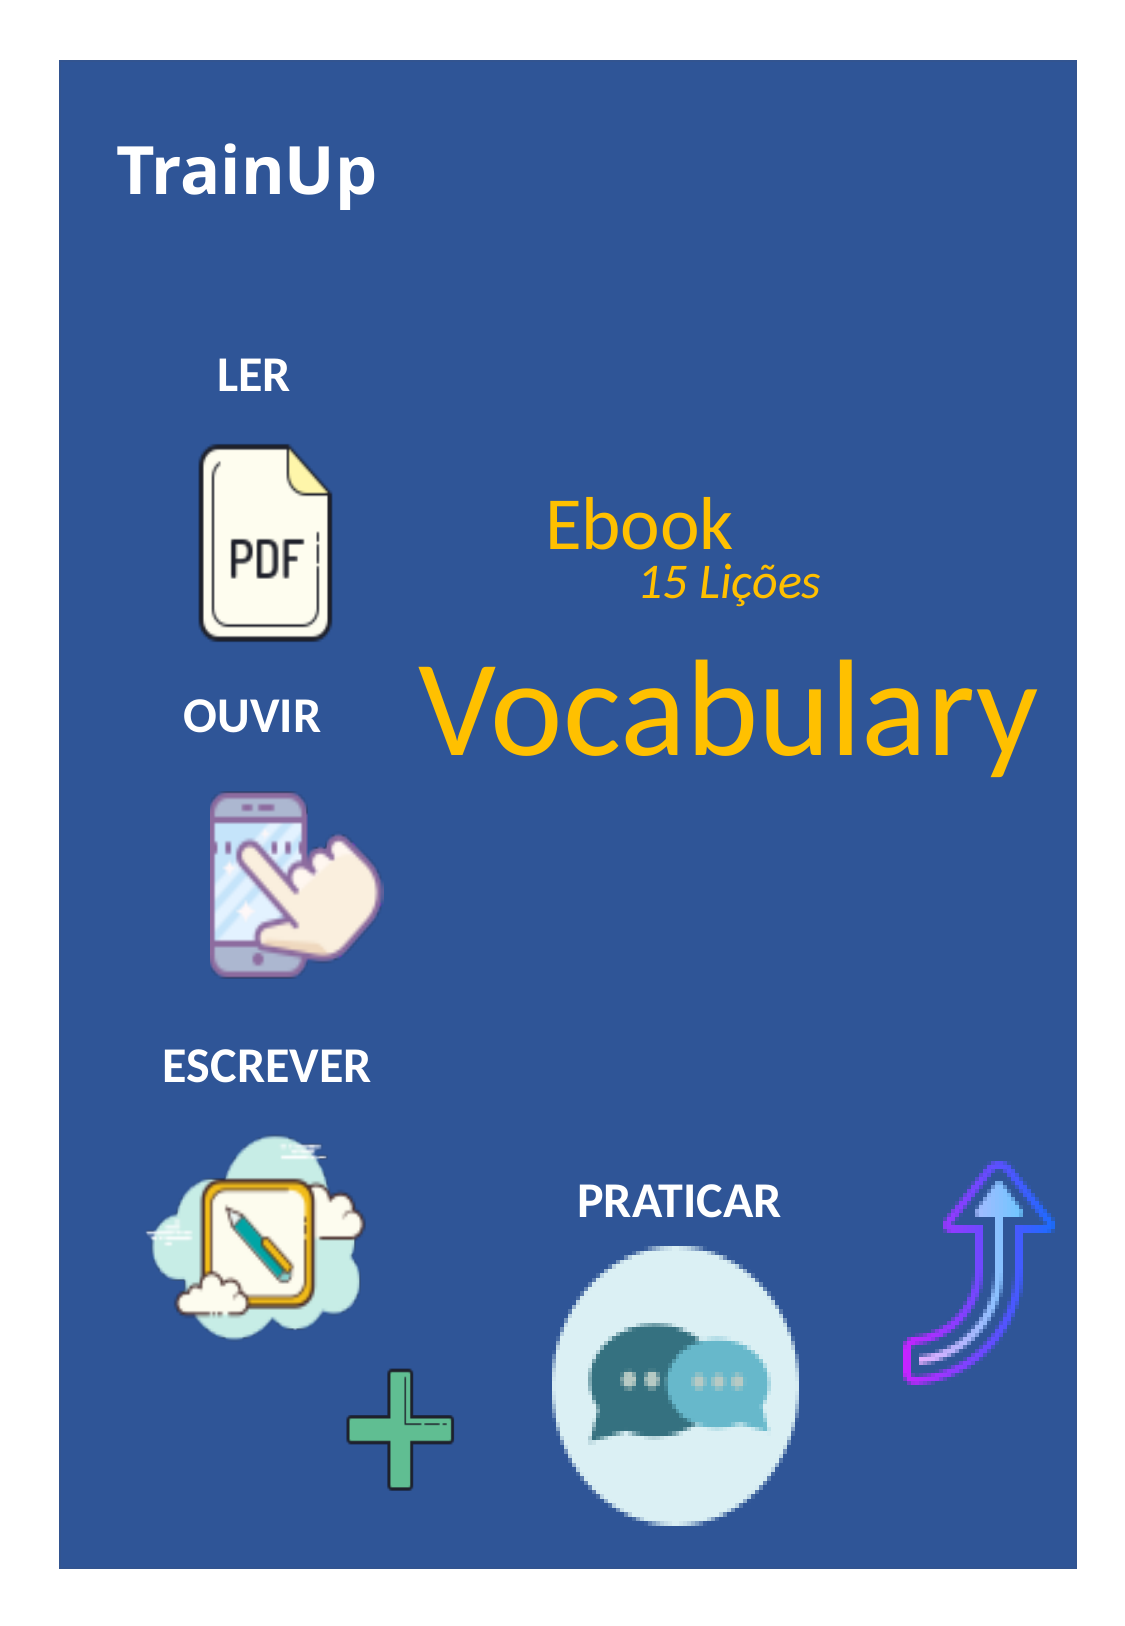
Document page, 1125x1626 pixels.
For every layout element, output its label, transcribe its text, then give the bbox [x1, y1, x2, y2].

text_box PRATICAR [562, 1160, 847, 1236]
text_box LER [202, 333, 330, 409]
text_box TrainUp [101, 120, 393, 215]
picture [159, 421, 373, 664]
text_box Vocabulary [403, 610, 1054, 790]
text_box Ebook [530, 467, 766, 572]
picture [549, 1242, 803, 1531]
picture [210, 787, 384, 985]
picture [847, 1145, 1103, 1401]
picture [127, 1096, 471, 1510]
text_box OUVIR [169, 675, 383, 750]
text_box [59, 60, 1077, 1569]
text_box ESCREVER [148, 1025, 458, 1101]
text_box 15 Lições [623, 540, 837, 610]
